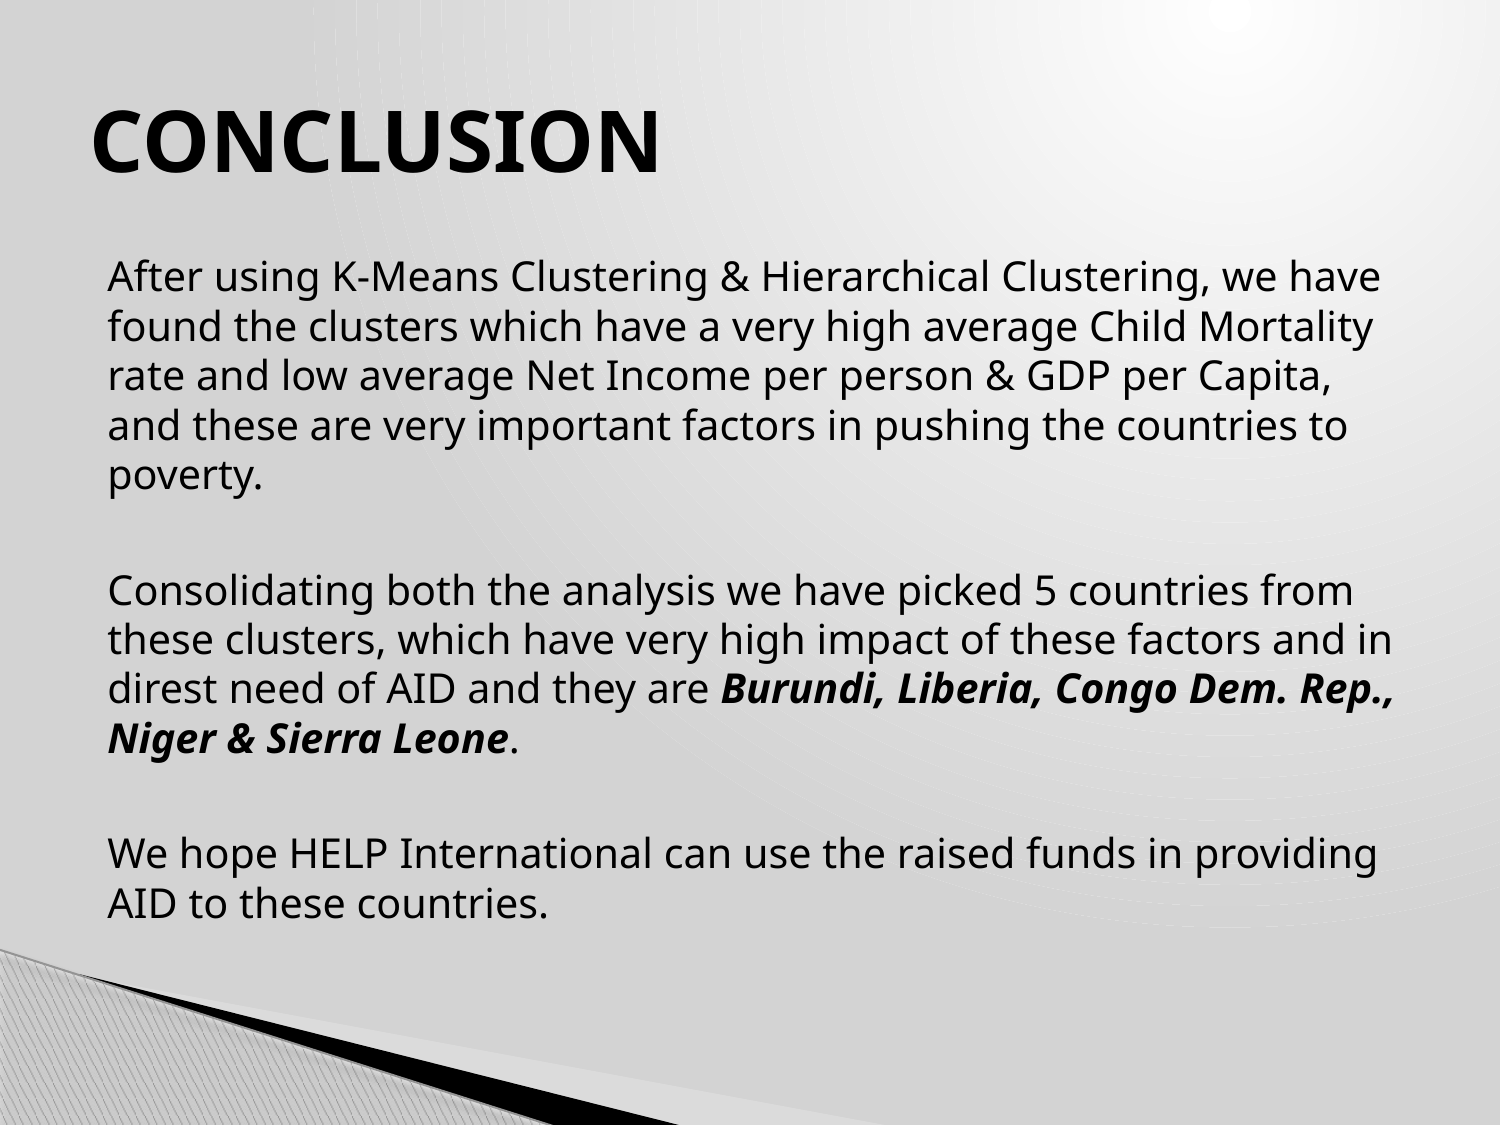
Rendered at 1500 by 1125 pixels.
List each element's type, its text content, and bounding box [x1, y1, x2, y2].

title CONCLUSION [75, 45, 1425, 233]
list After using K-Means Clustering & Hierarchical Clustering, we have found the clusters which have a very high average Child Mortality rate and low average Net Income per person & GDP per Capita, and these are very important factors in pushing the countries to poverty. Consolidating both the analysis we have picked 5 countries from these clusters, which have very high impact of these factors and in direst need of AID and they are Burundi, Liberia, Congo Dem. Rep., Niger & Sierra Leone. We hope HELP International can use the raised funds in providing AID to these countries. [75, 243, 1425, 941]
